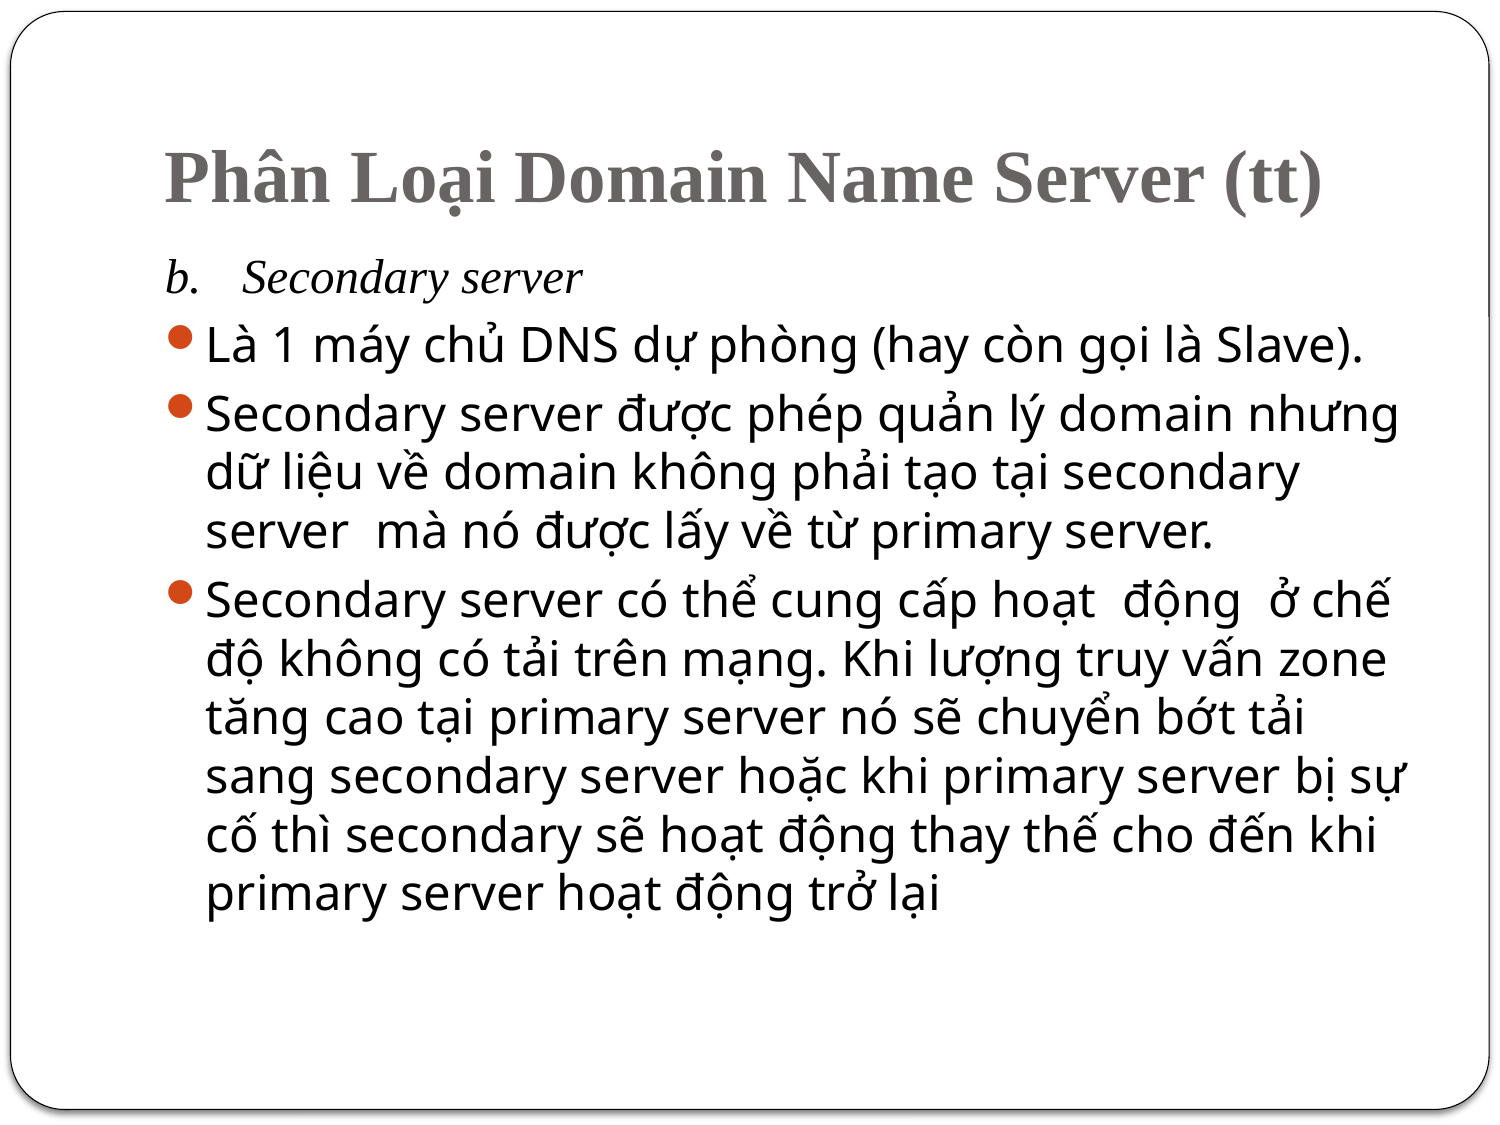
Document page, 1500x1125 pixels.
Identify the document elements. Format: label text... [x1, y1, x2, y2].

title Phân Loại Domain Name Server (tt) [150, 45, 1425, 233]
list b. Secondary server Là 1 máy chủ DNS dự phòng (hay còn gọi là Slave). Secondary server được phép quản lý domain nhưng dữ liệu về domain không phải tạo tại secondary server mà nó được lấy về từ primary server. Secondary server có thể cung cấp hoạt động ở chế độ không có tải trên mạng. Khi lượng truy vấn zone tăng cao tại primary server nó sẽ chuyển bớt tải sang secondary server hoặc khi primary server bị sự cố thì secondary sẽ hoạt động thay thế cho đến khi primary server hoạt động trở lại [150, 237, 1425, 988]
